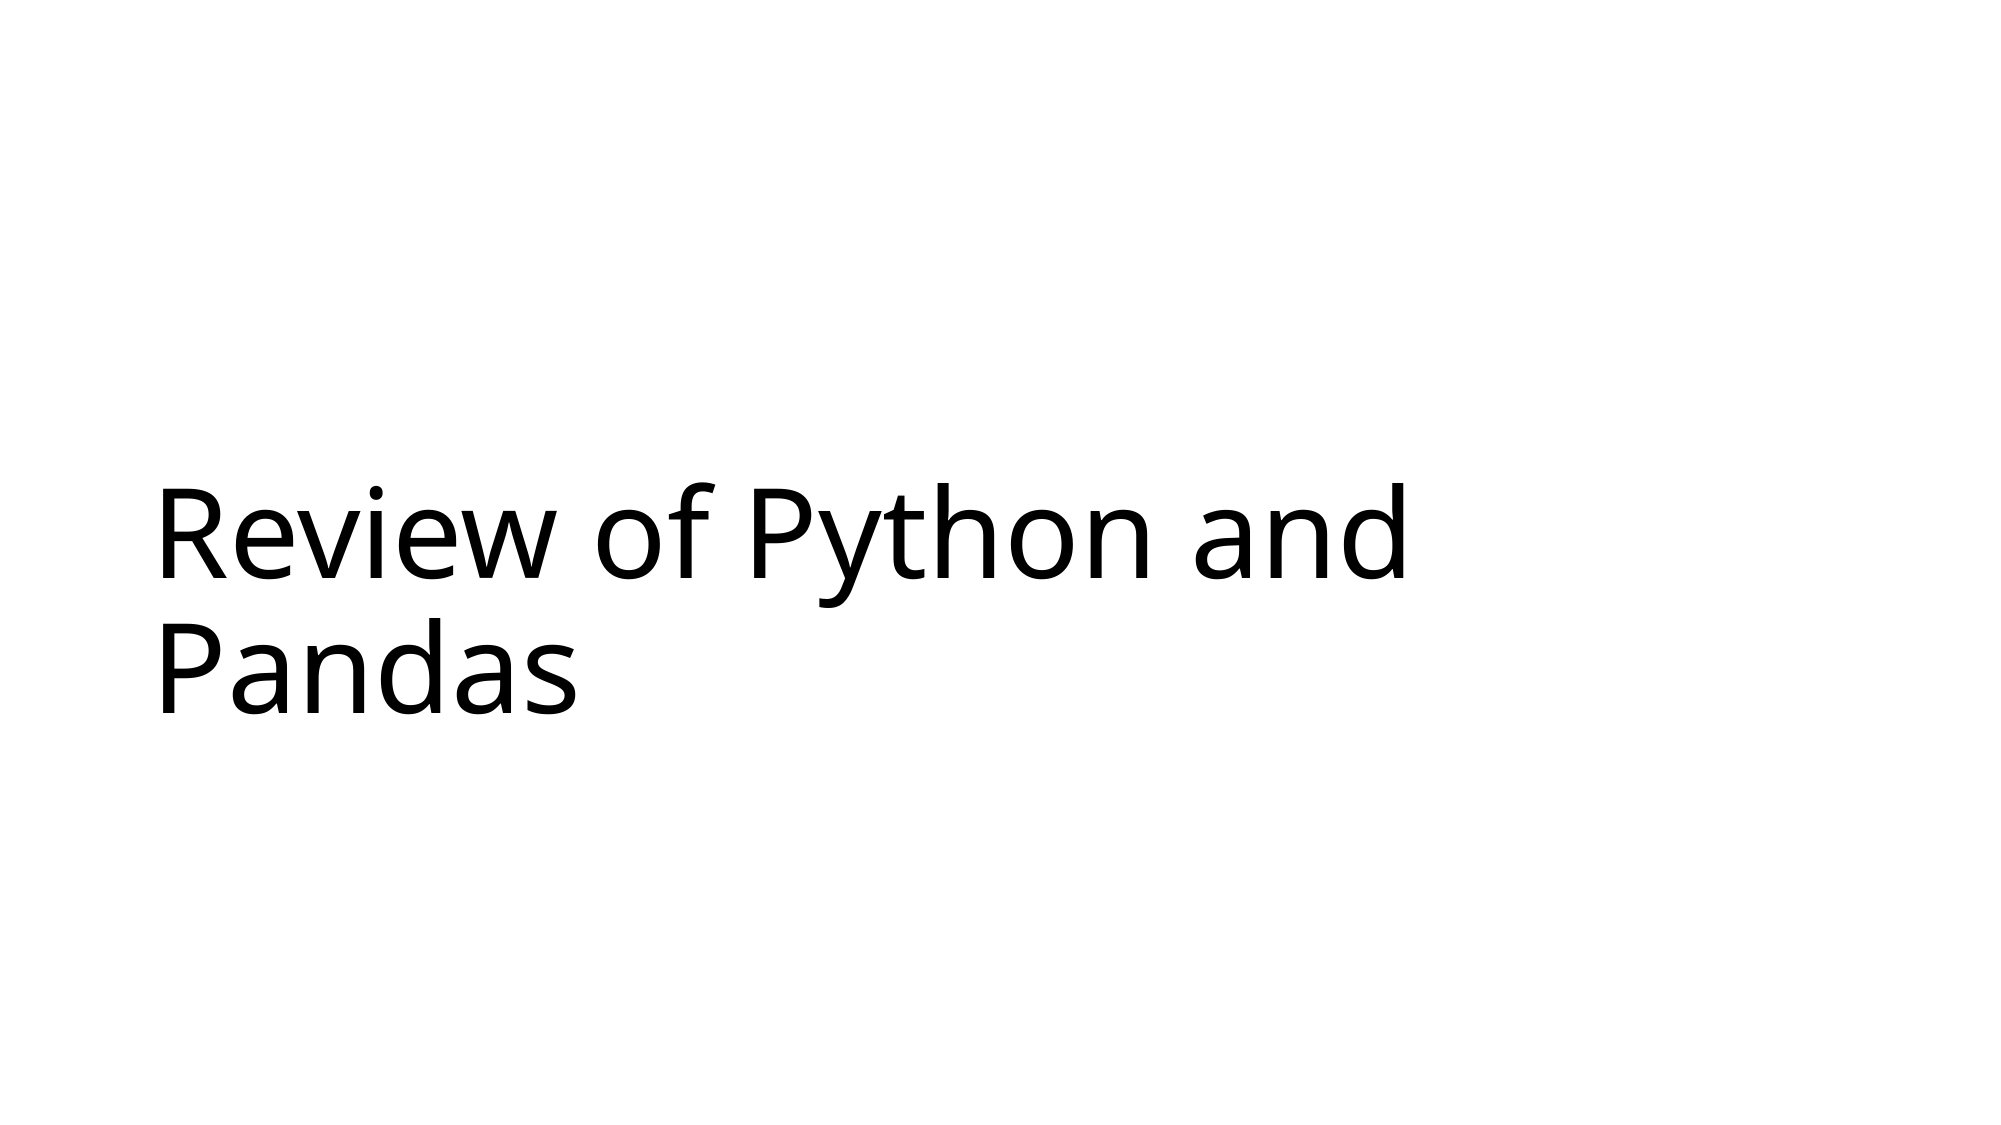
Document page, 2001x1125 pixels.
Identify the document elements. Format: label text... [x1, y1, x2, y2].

title Review of Python and Pandas [136, 280, 1862, 749]
